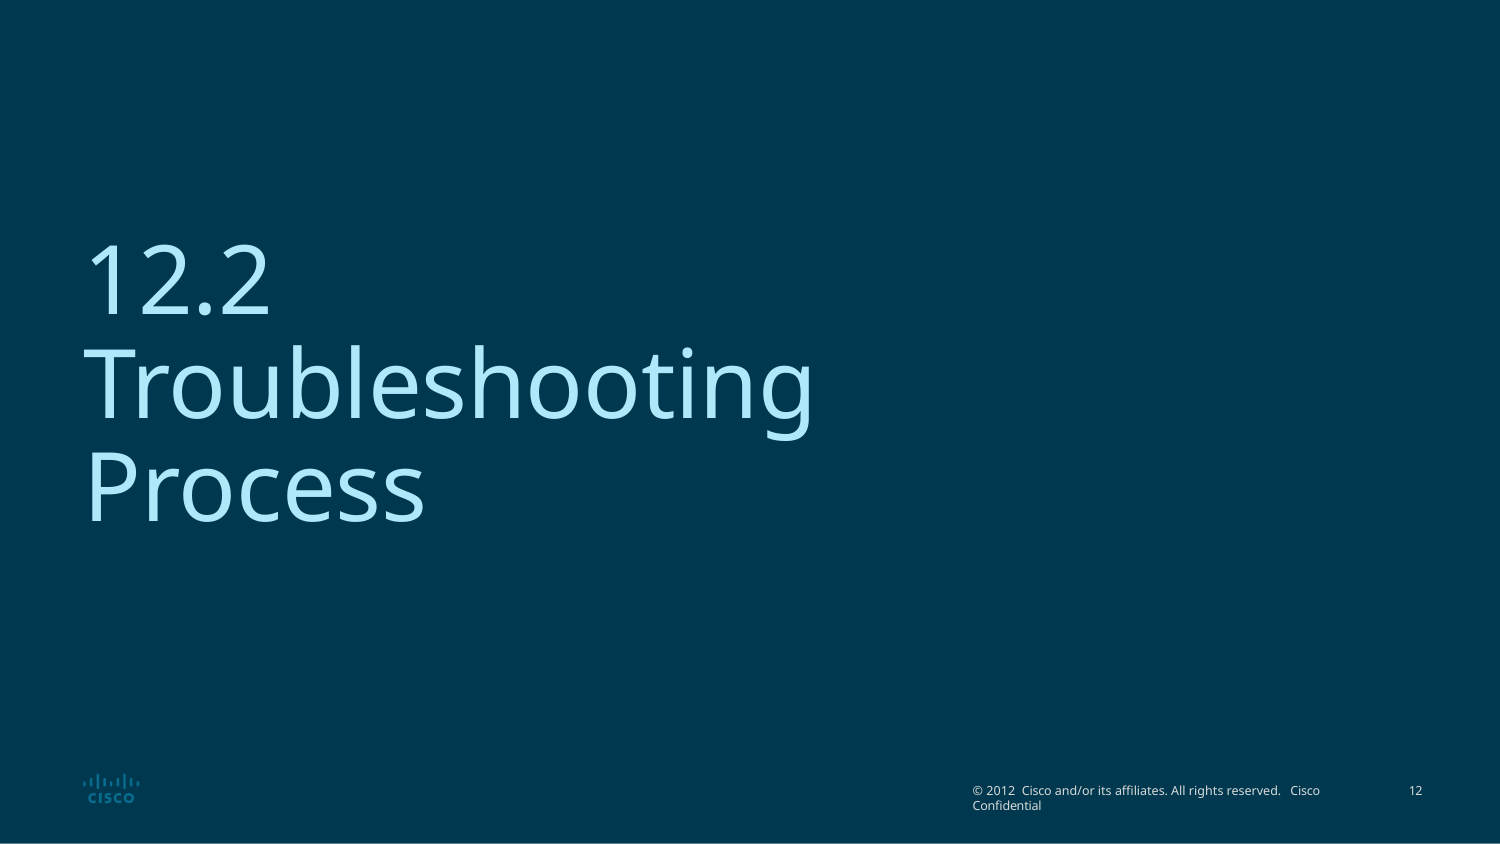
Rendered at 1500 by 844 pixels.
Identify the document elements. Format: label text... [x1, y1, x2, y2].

footer © 2012 Cisco and/or its affiliates. All rights reserved. Cisco Confidential [970, 782, 1381, 844]
slide_number 10 [1402, 782, 1432, 844]
title 12.2 Troubleshooting Process [81, 215, 981, 541]
